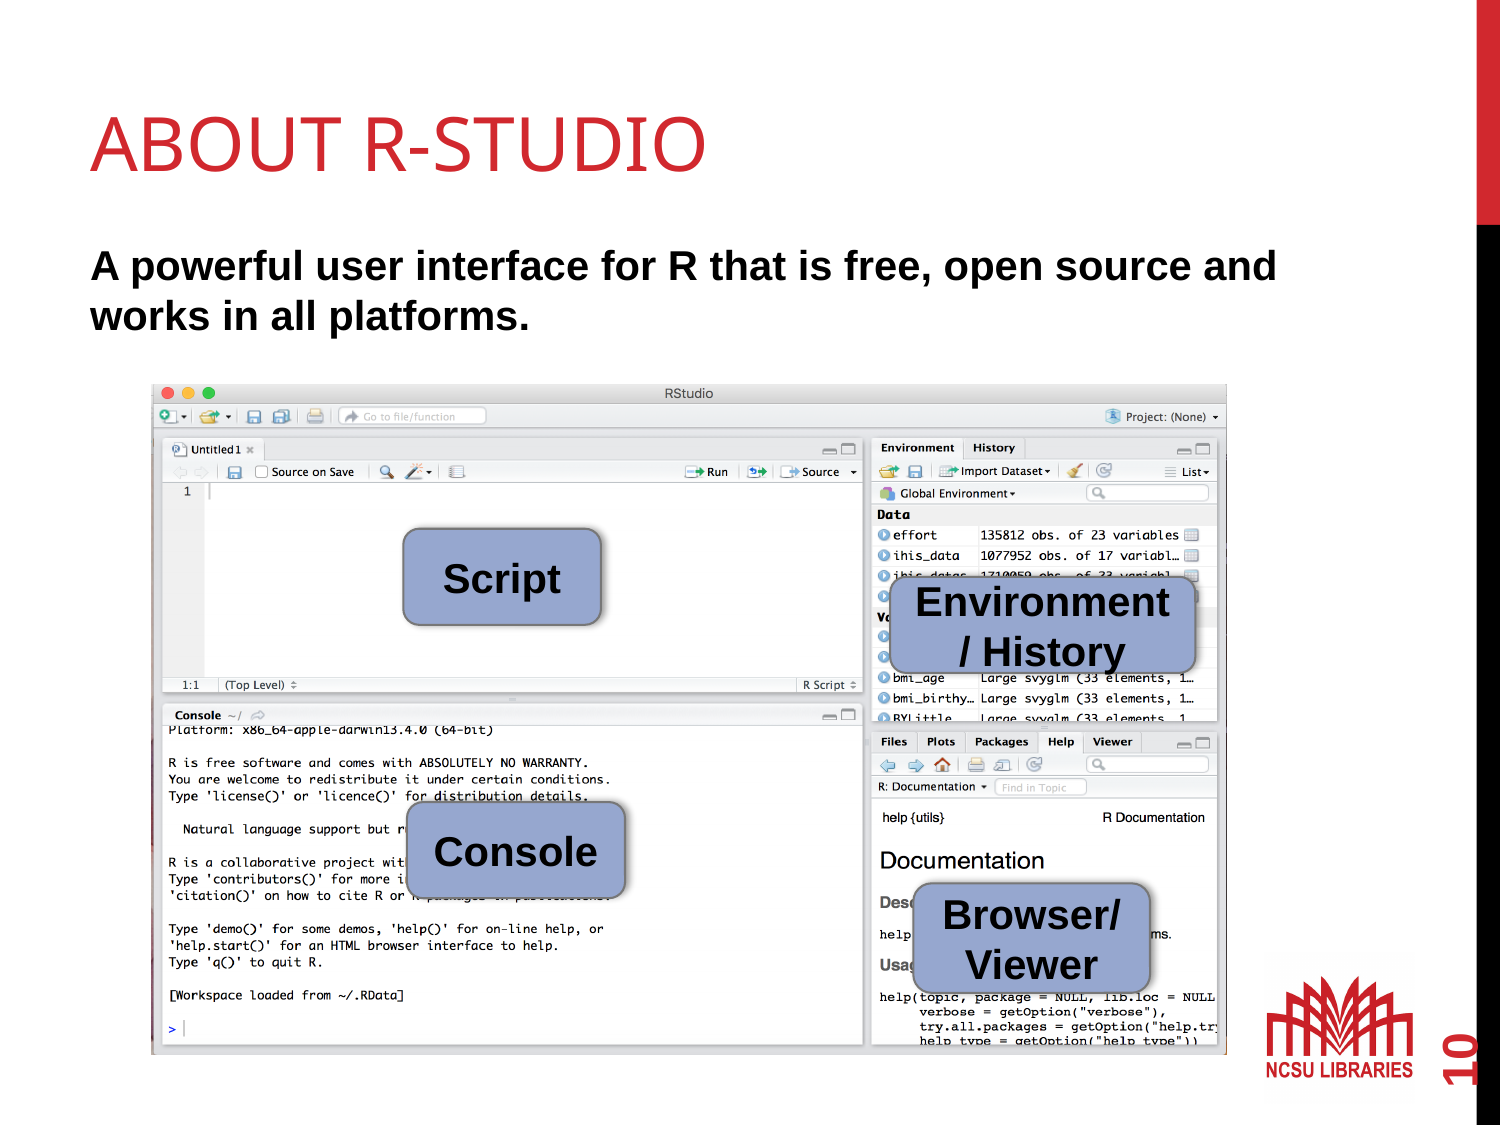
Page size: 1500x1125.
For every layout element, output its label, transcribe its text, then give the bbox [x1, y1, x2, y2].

picture [1263, 952, 1416, 1104]
slide_number ‹#› [1427, 887, 1488, 1104]
title ABOUT R-STUDIO [75, 0, 1025, 194]
list A powerful user interface for R that is free, open source and works in all platforms. [75, 231, 1325, 949]
picture [151, 383, 1227, 1056]
